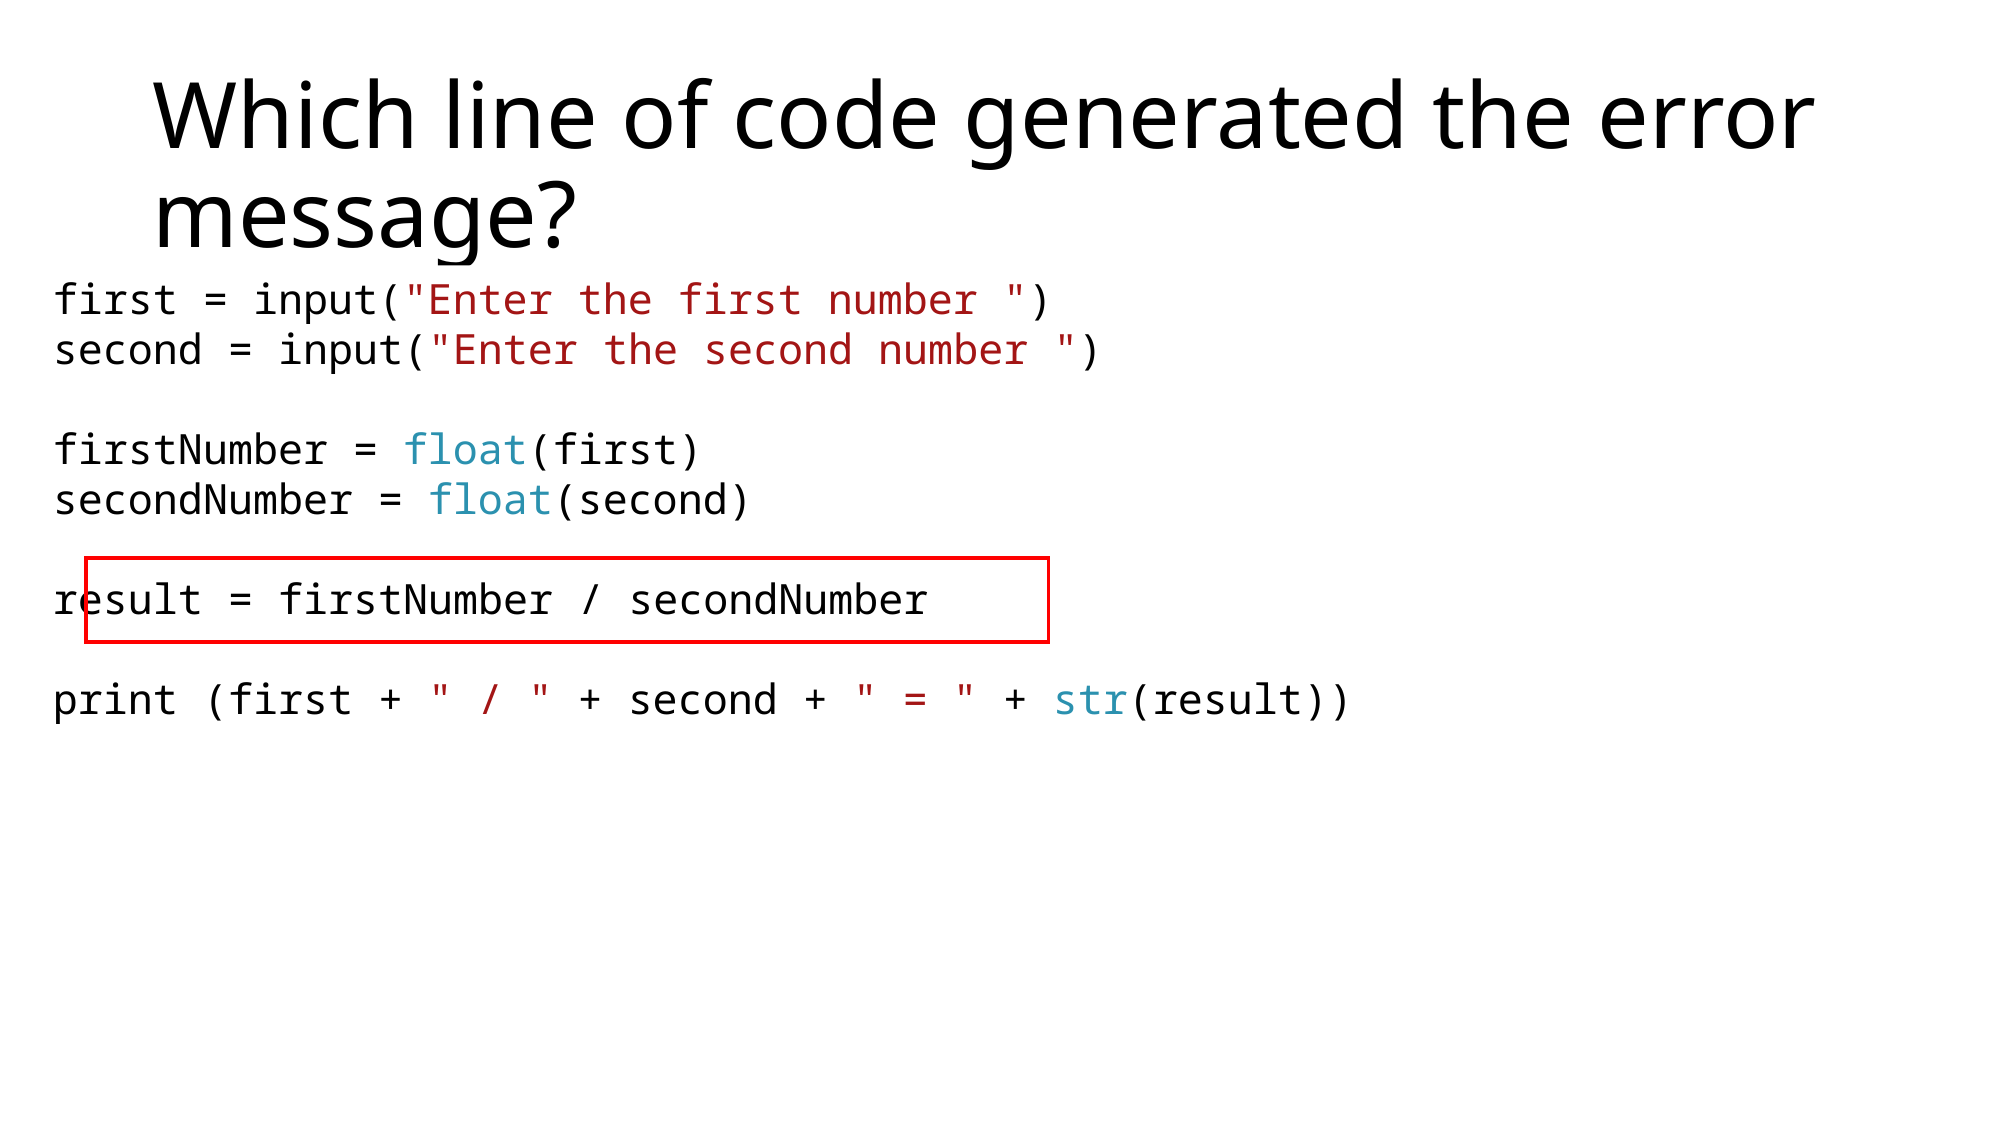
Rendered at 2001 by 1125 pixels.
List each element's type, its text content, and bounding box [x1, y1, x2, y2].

title Which line of code generated the error message? [137, 59, 1863, 278]
text_box first = input("Enter the first number ") second = input("Enter the second number ") firstNumber = float(first) secondNumber = float(second) result = firstNumber / secondNumber print (first + " / " + second + " = " + str(result)) [37, 265, 1368, 731]
text_box [85, 557, 1049, 643]
